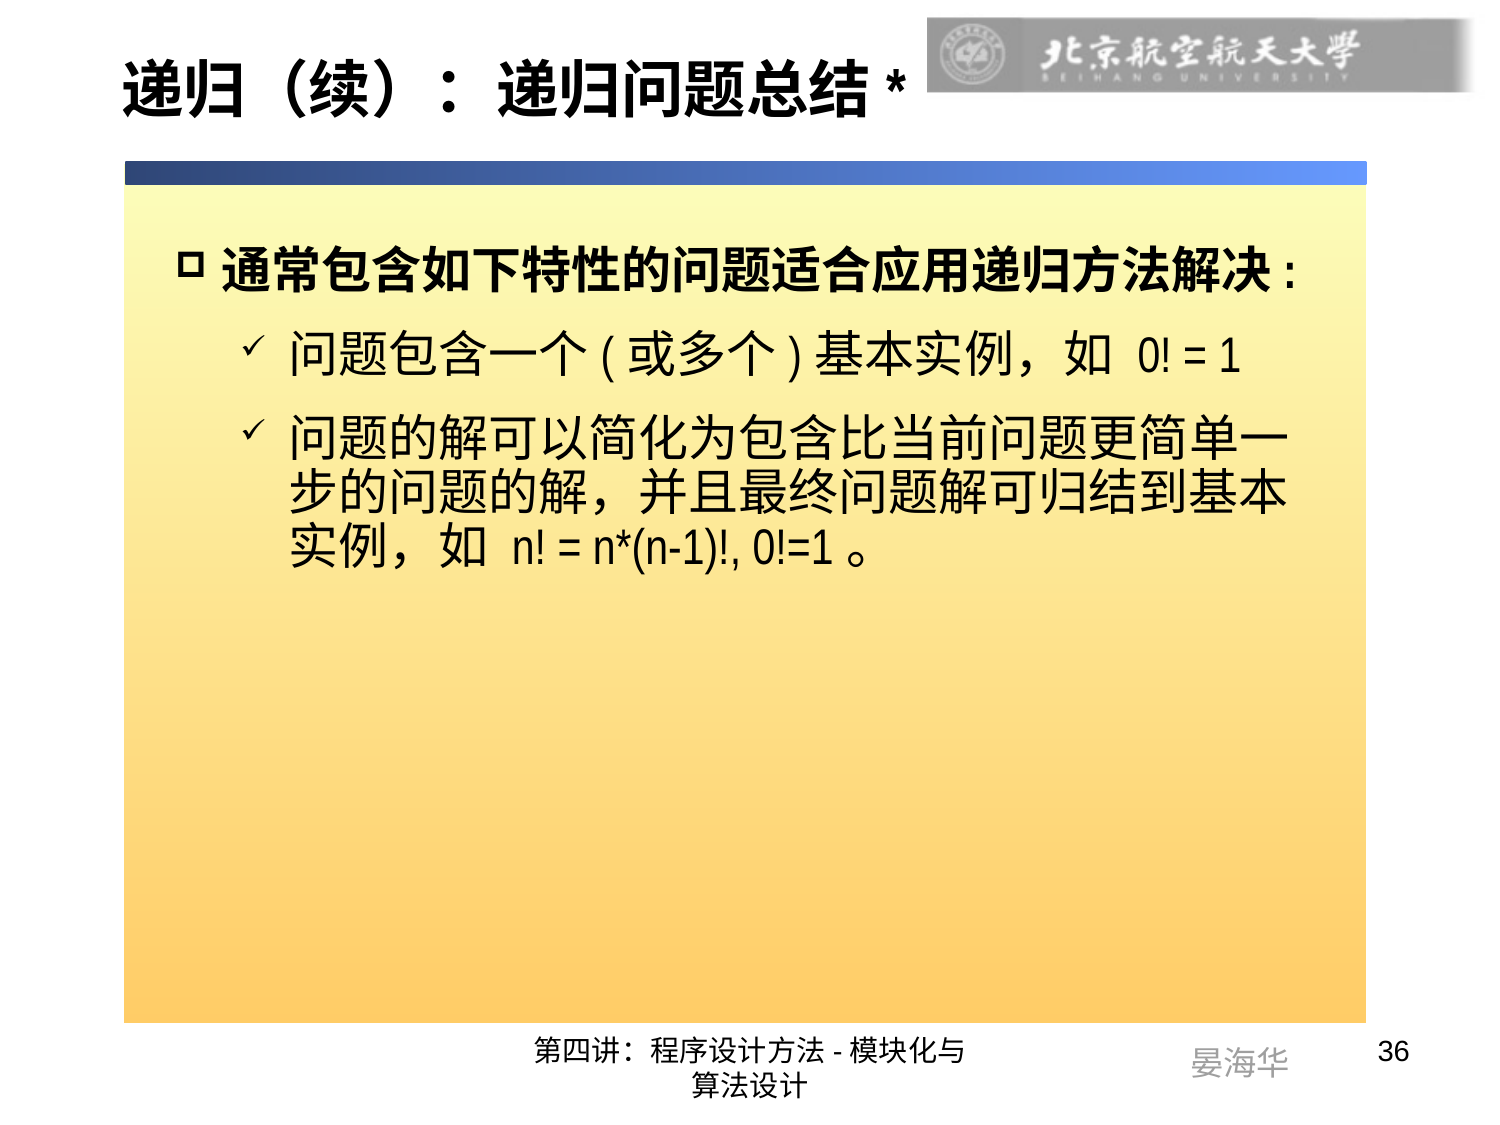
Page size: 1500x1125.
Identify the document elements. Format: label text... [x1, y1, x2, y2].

picture [927, 0, 1500, 102]
title 递归（续）：递归问题总结* [105, 25, 1450, 164]
slide_number 36 [1074, 1024, 1426, 1103]
list 通常包含如下特性的问题适合应用递归方法解决: 问题包含一个(或多个)基本实例，如 0! = 1 问题的解可以简化为包含比当前问题更简单一步的问题的解，并且最终问题解可归结到基本实例，如 n! = n*(n-1)!, 0!=1。 [160, 237, 1327, 986]
footer 第四讲：程序设计方法-模块化与算法设计 [512, 1024, 988, 1103]
